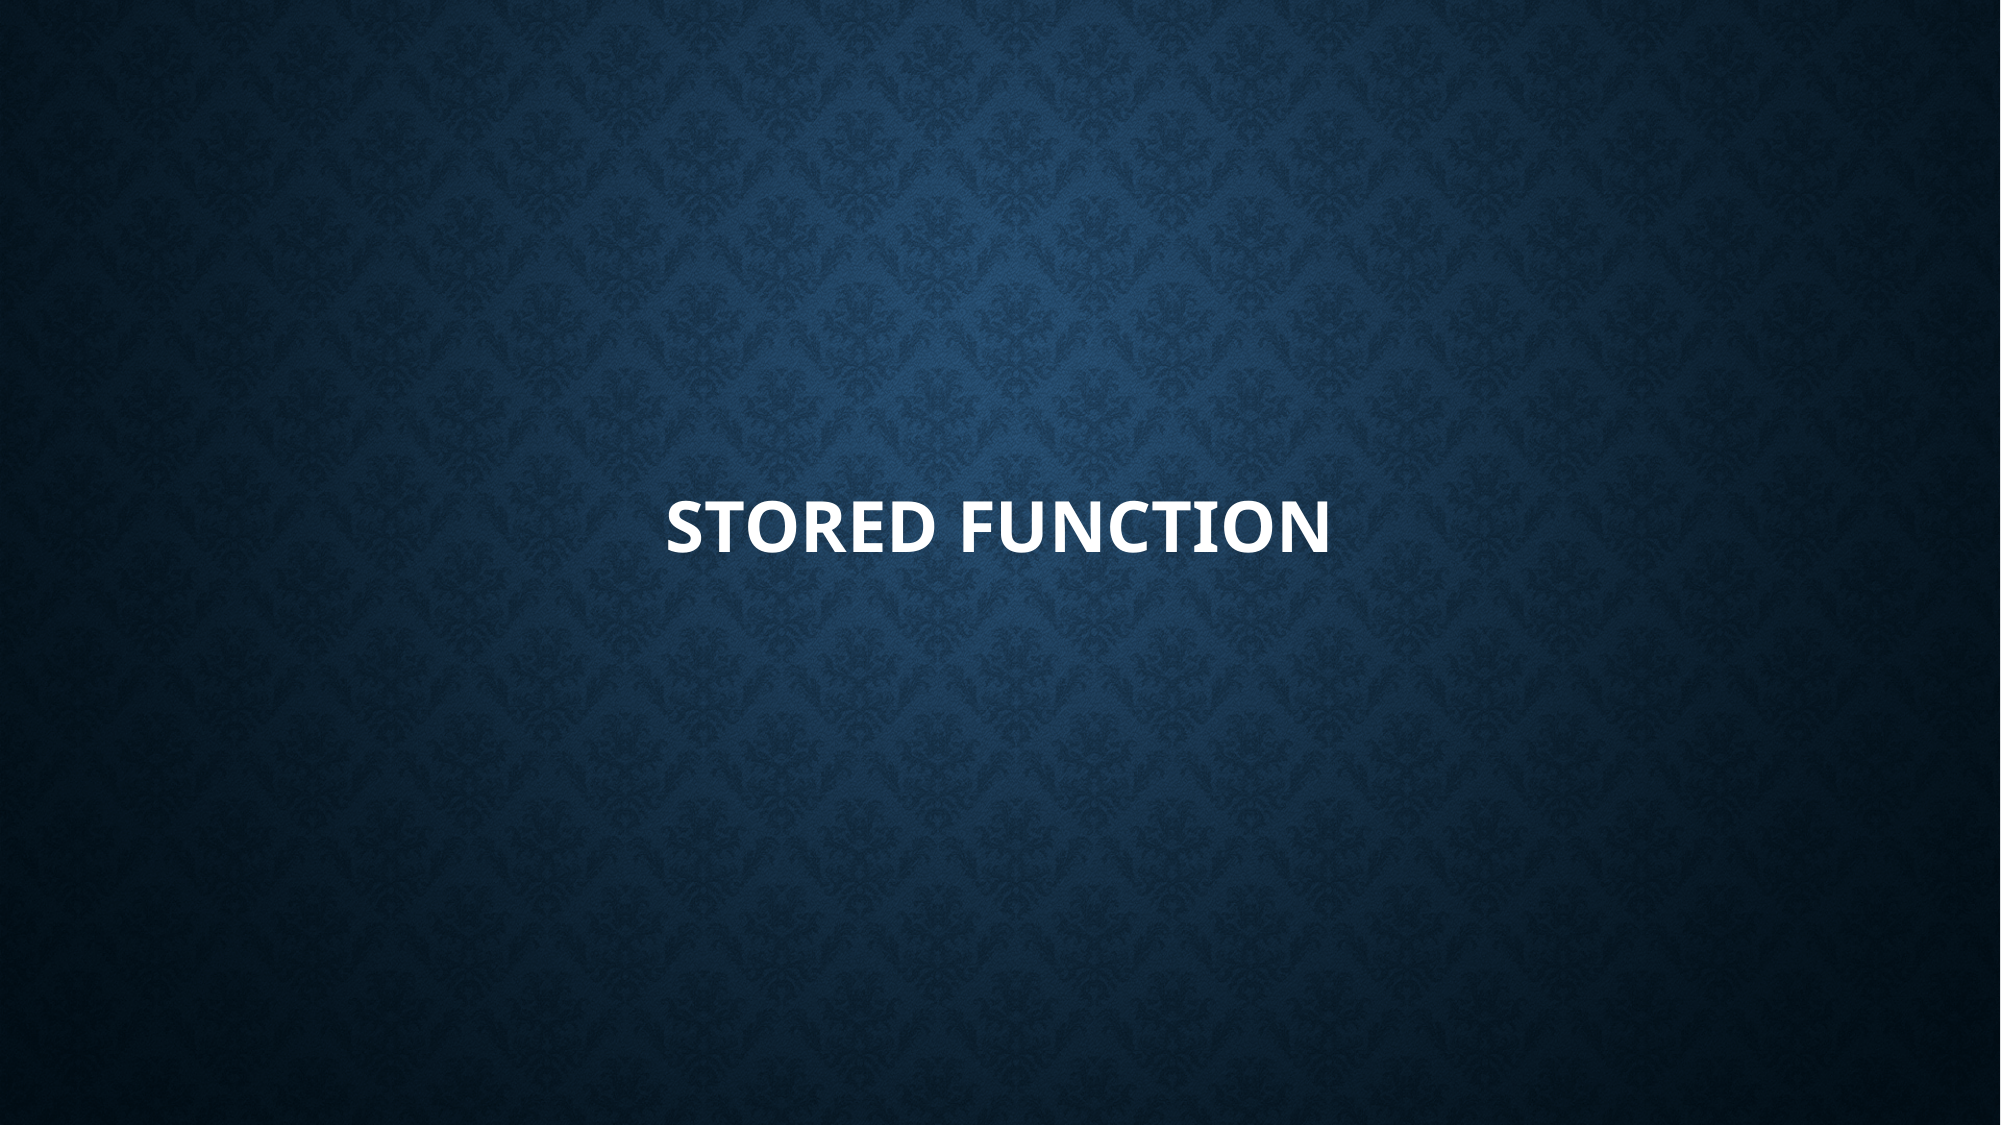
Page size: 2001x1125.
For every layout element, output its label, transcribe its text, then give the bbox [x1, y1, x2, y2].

title STORED FUNCTION [201, 107, 1799, 576]
